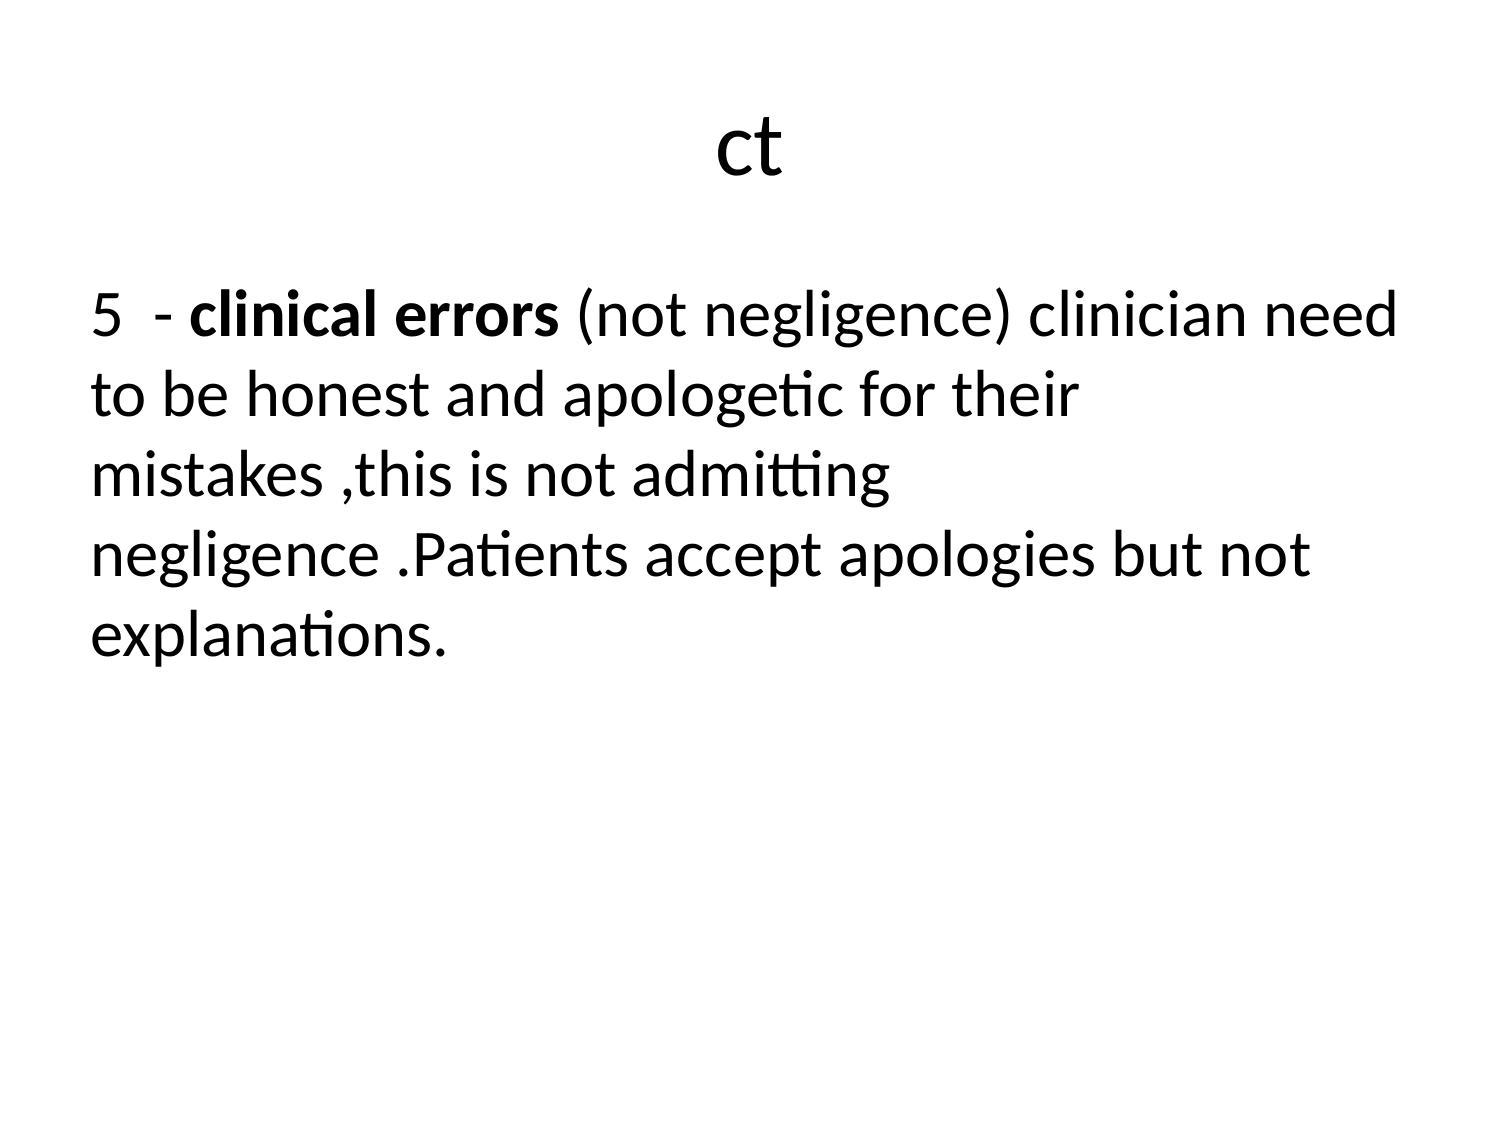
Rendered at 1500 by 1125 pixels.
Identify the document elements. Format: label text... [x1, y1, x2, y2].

title ct [75, 45, 1425, 233]
list 5 - clinical errors (not negligence) clinician need to be honest and apologetic for their mistakes ,this is not admitting negligence .Patients accept apologies but not explanations. [75, 262, 1425, 1005]
